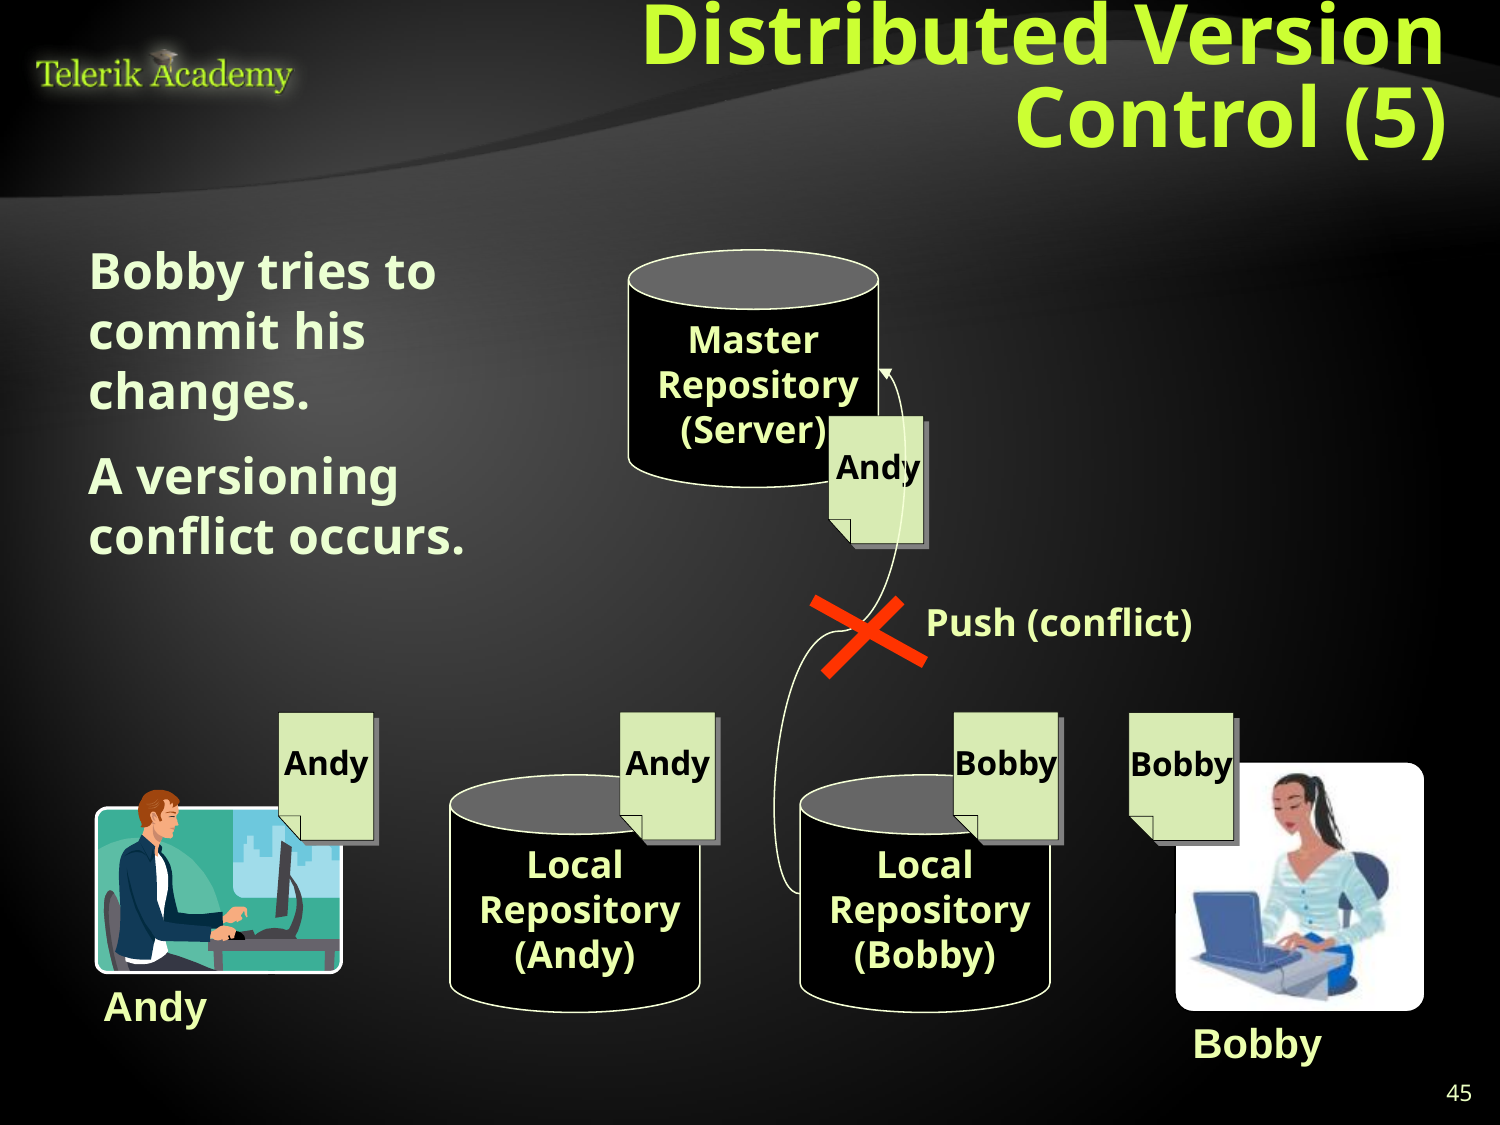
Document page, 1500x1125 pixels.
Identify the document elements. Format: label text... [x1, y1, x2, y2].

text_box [695, 545, 984, 718]
title Distributed Version Control (5) [300, 12, 1463, 150]
text_box Local Repository (Andy) [450, 774, 700, 1013]
text_box Push (conflict) [989, 591, 1213, 652]
text_box Bobby [1177, 1022, 1338, 1075]
text_box Andy [88, 982, 223, 1037]
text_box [614, 708, 725, 850]
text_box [1112, 708, 1251, 851]
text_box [272, 708, 384, 850]
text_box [824, 412, 934, 542]
text_box Local Repository (Bobby) [800, 774, 1051, 1013]
text_box Bobby tries to commit his changes. A versioning conflict occurs. [74, 231, 576, 572]
text_box Master Repository (Server) [628, 249, 879, 488]
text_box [937, 708, 1075, 850]
picture [0, 0, 1500, 1125]
slide_number 45 [1412, 1074, 1488, 1113]
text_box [812, 599, 926, 676]
